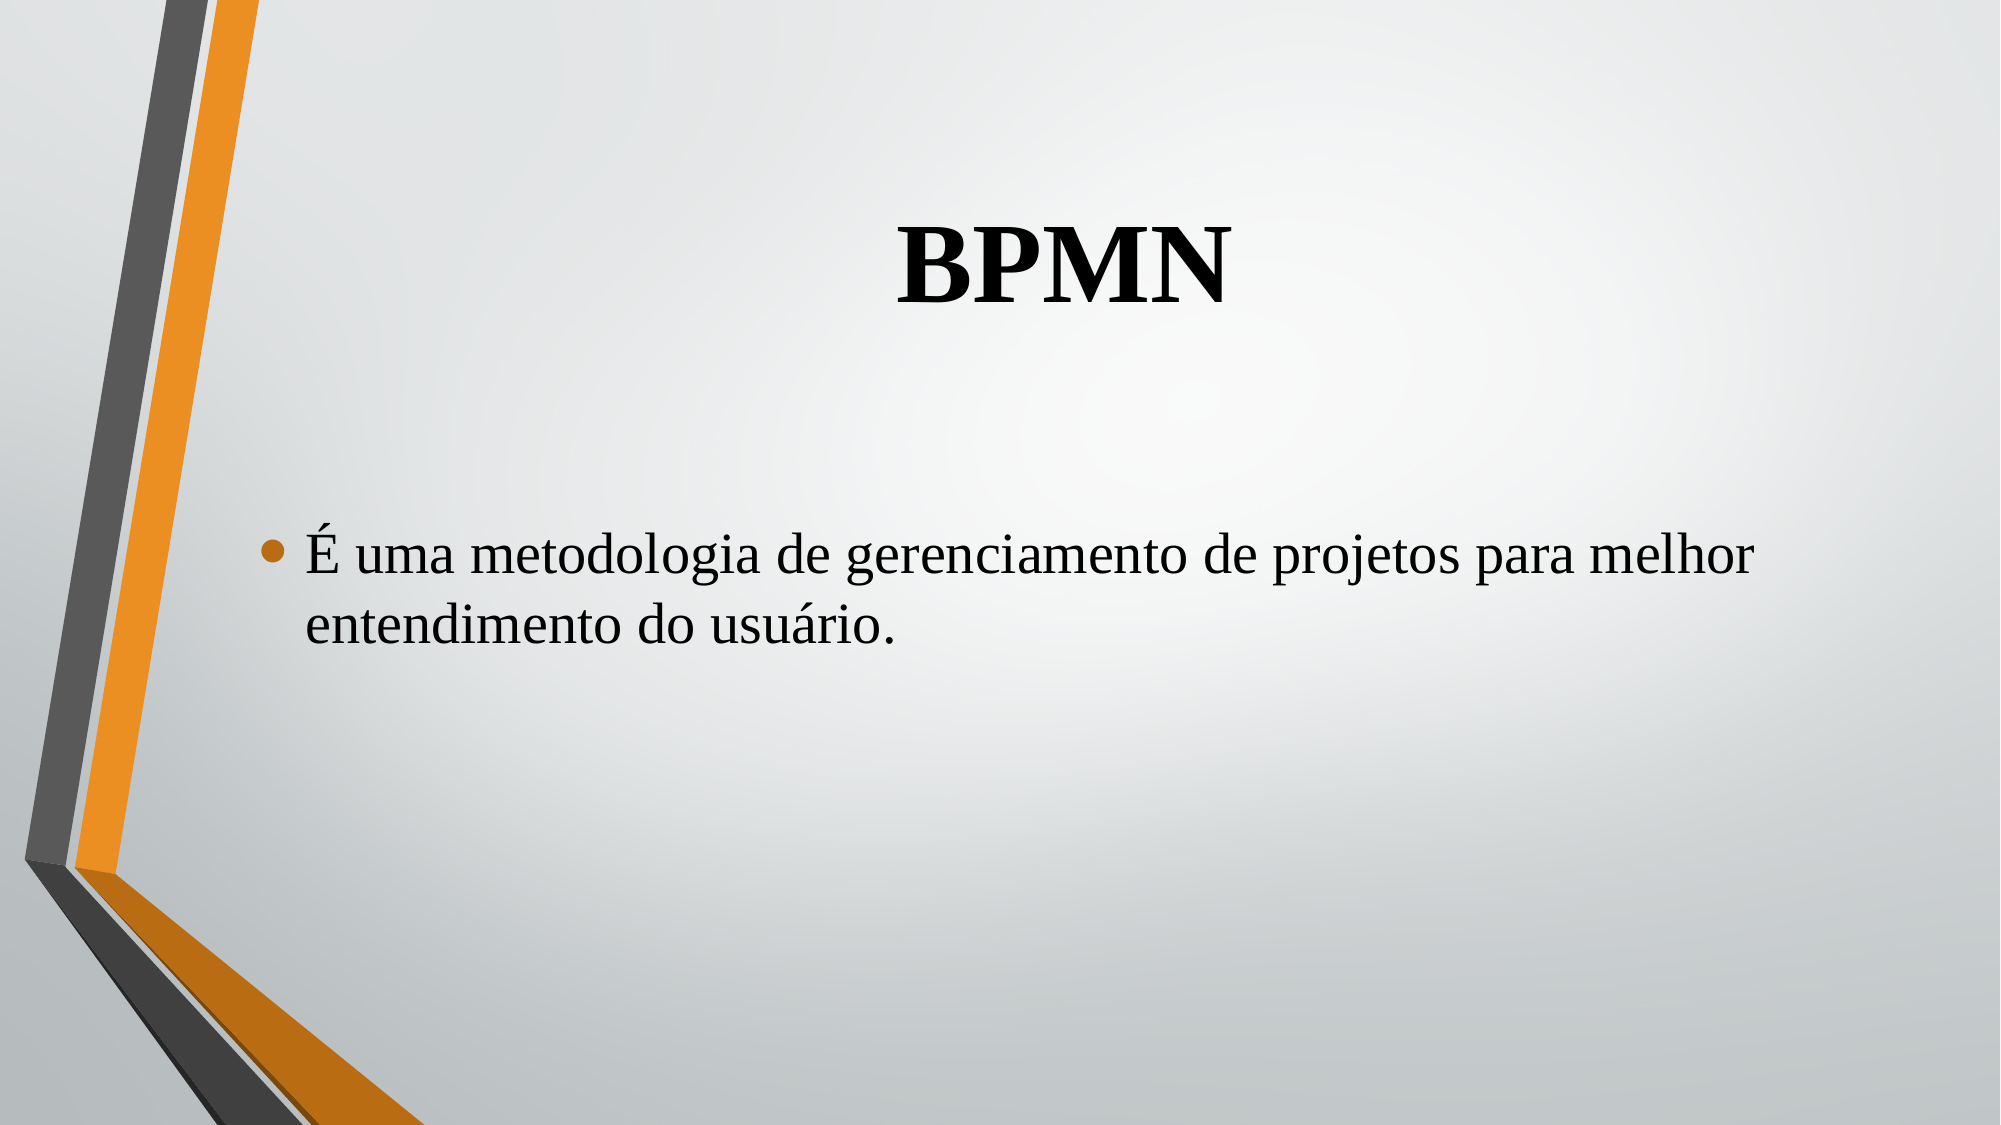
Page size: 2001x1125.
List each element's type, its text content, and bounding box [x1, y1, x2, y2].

list É uma metodologia de gerenciamento de projetos para melhor entendimento do usuário. [243, 328, 1887, 842]
title BPMN [243, 112, 1887, 328]
